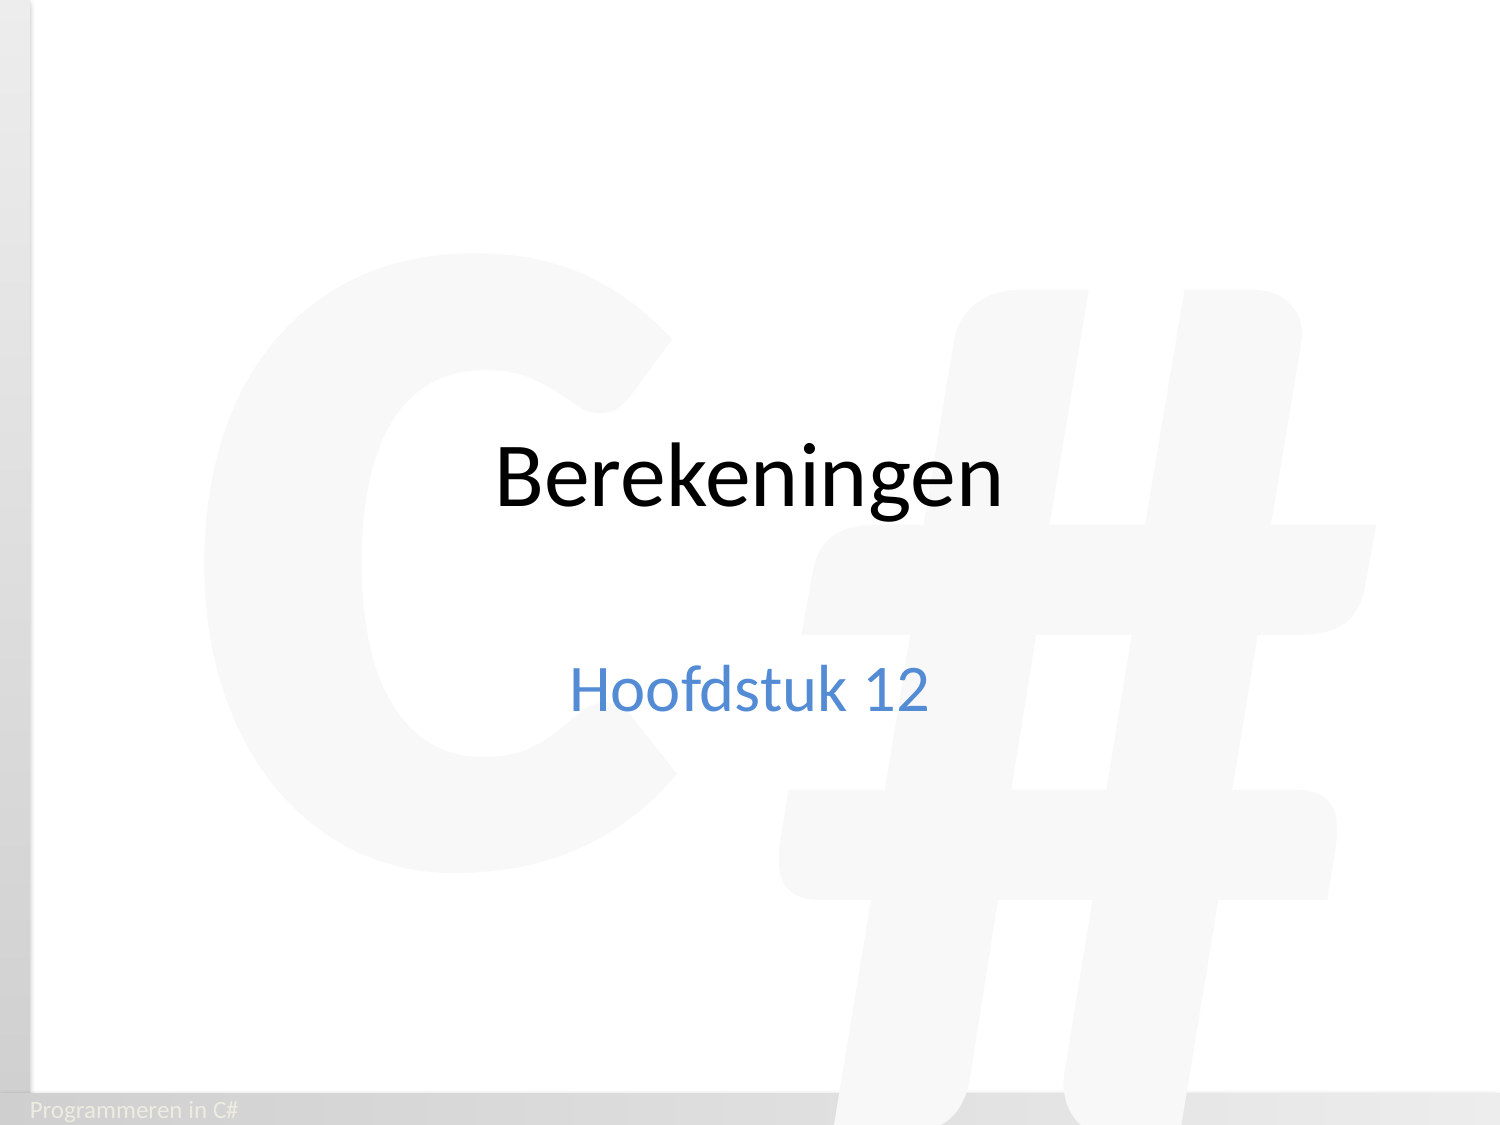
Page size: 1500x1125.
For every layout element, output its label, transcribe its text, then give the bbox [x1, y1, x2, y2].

footer Programmeren in C# [0, 1078, 372, 1125]
title Berekeningen [112, 349, 1388, 591]
subtitle Hoofdstuk 12 [225, 637, 1275, 925]
